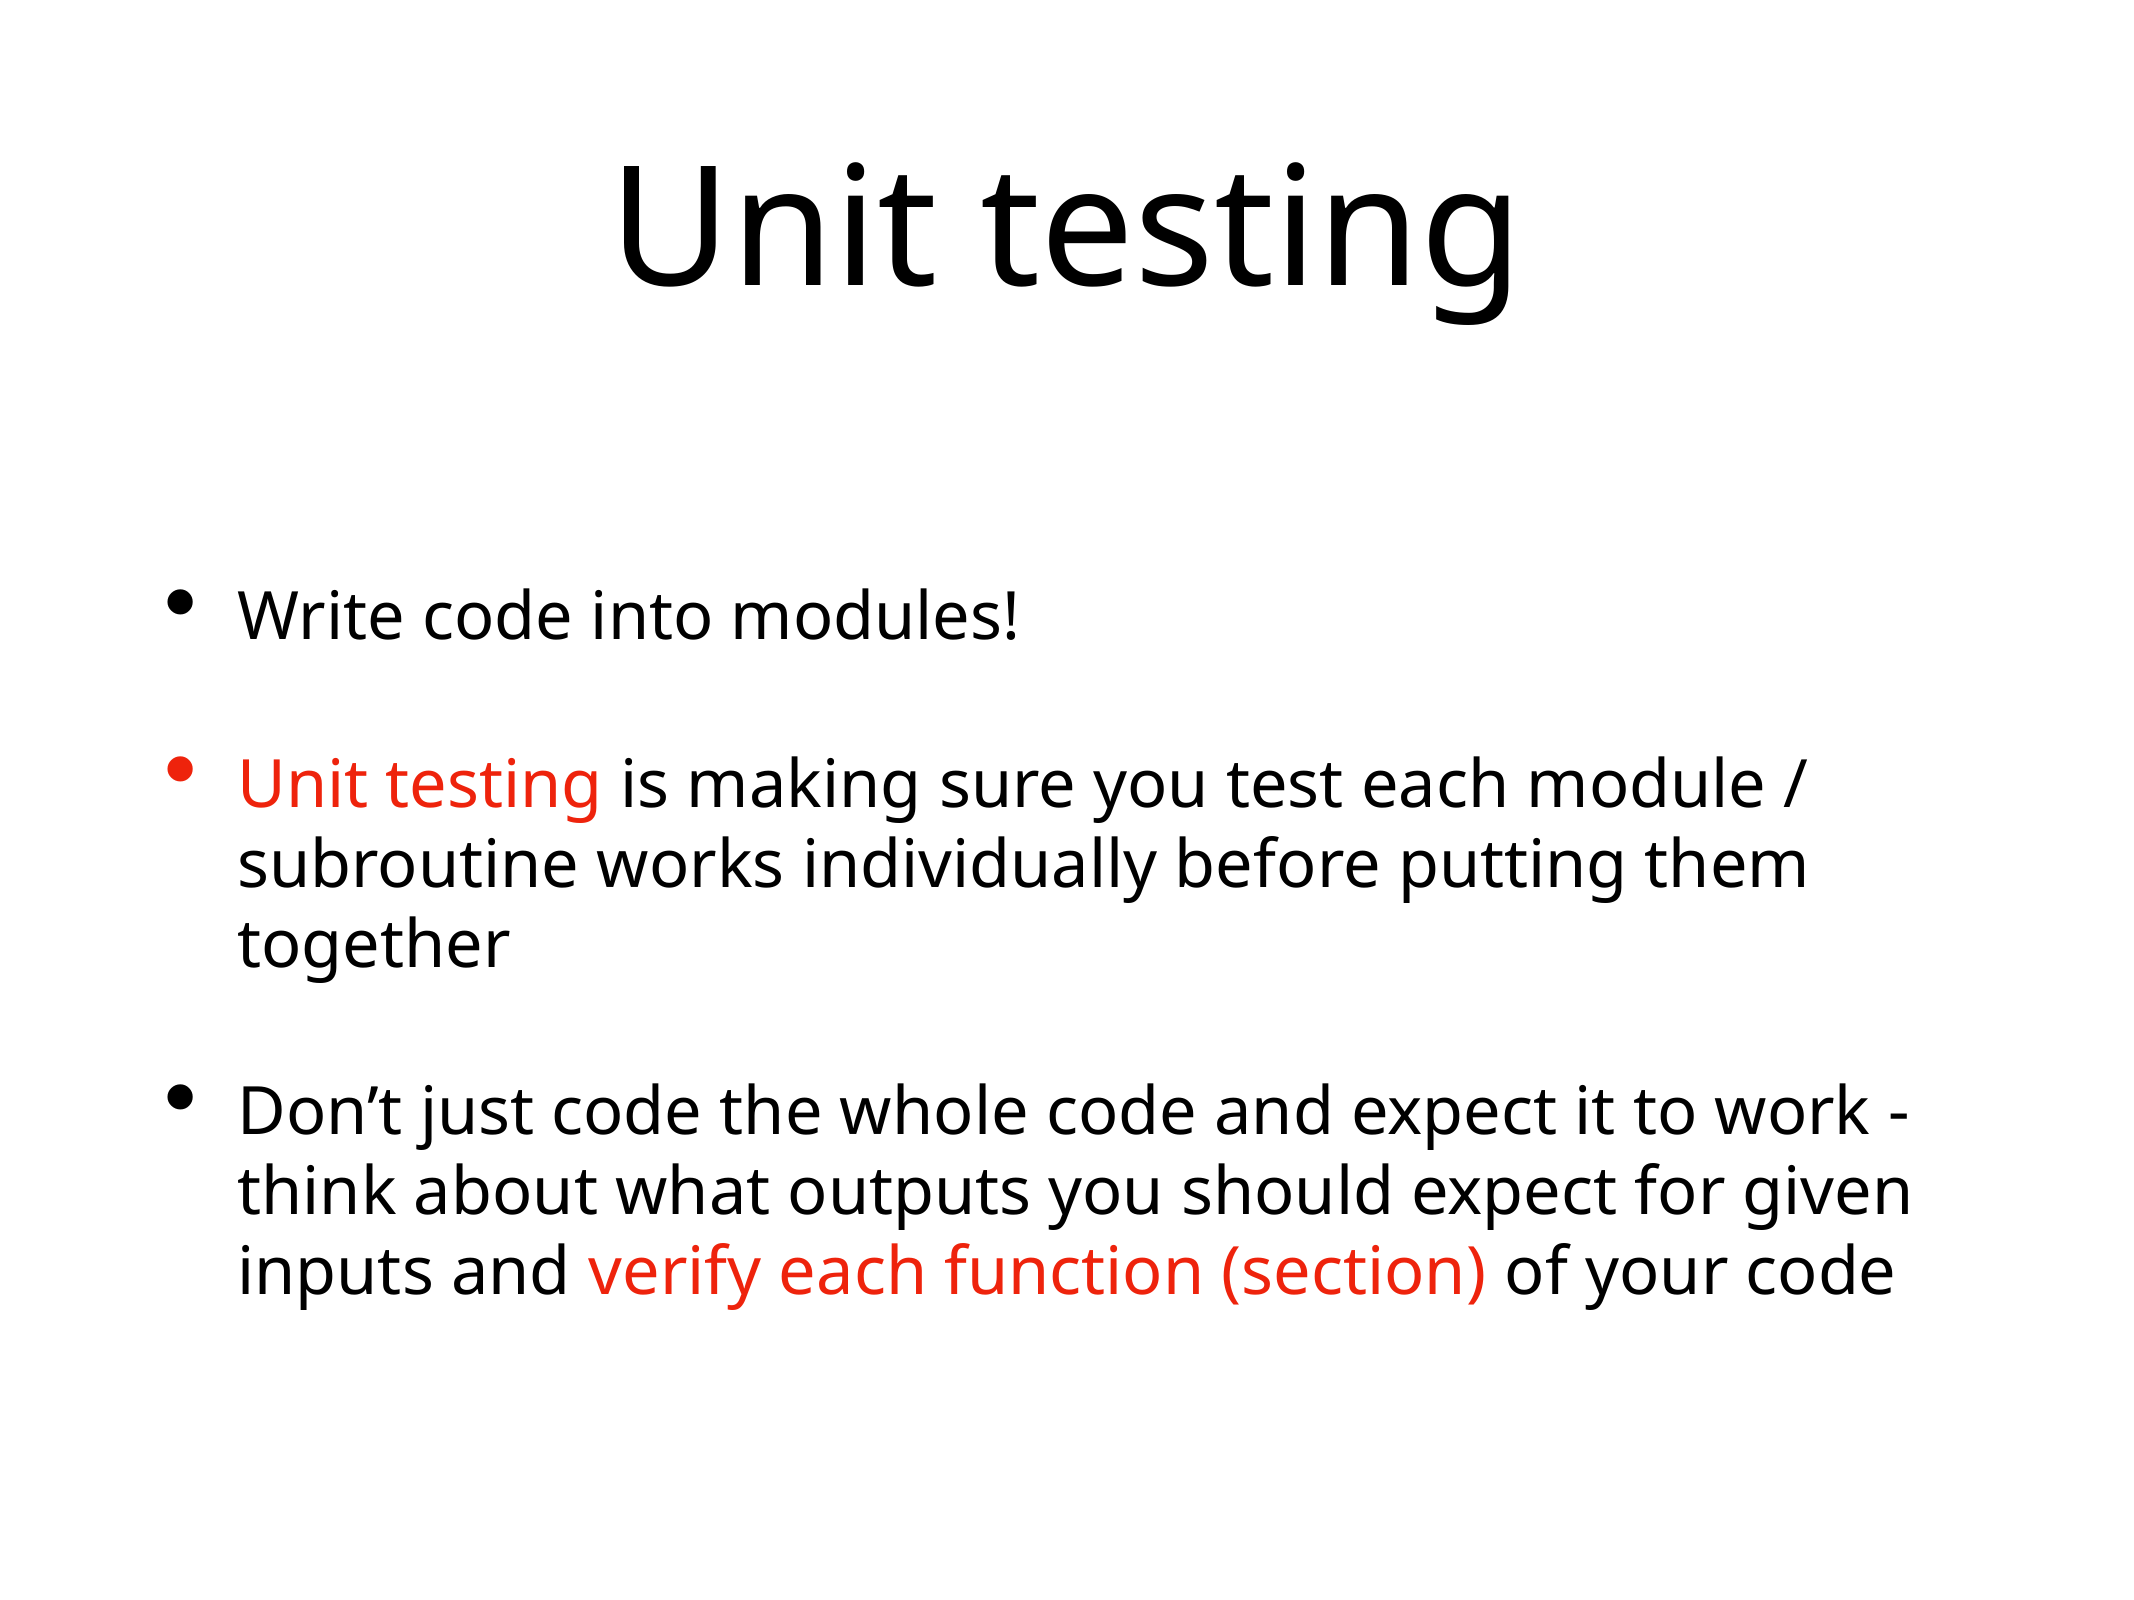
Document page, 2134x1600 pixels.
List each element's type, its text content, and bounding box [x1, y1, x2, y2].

list Write code into modules! Unit testing is making sure you test each module / subroutine works individually before putting them together Don’t just code the whole code and expect it to work - think about what outputs you should expect for given inputs and verify each function (section) of your code [155, 424, 2009, 1457]
title Unit testing [155, 41, 1978, 397]
